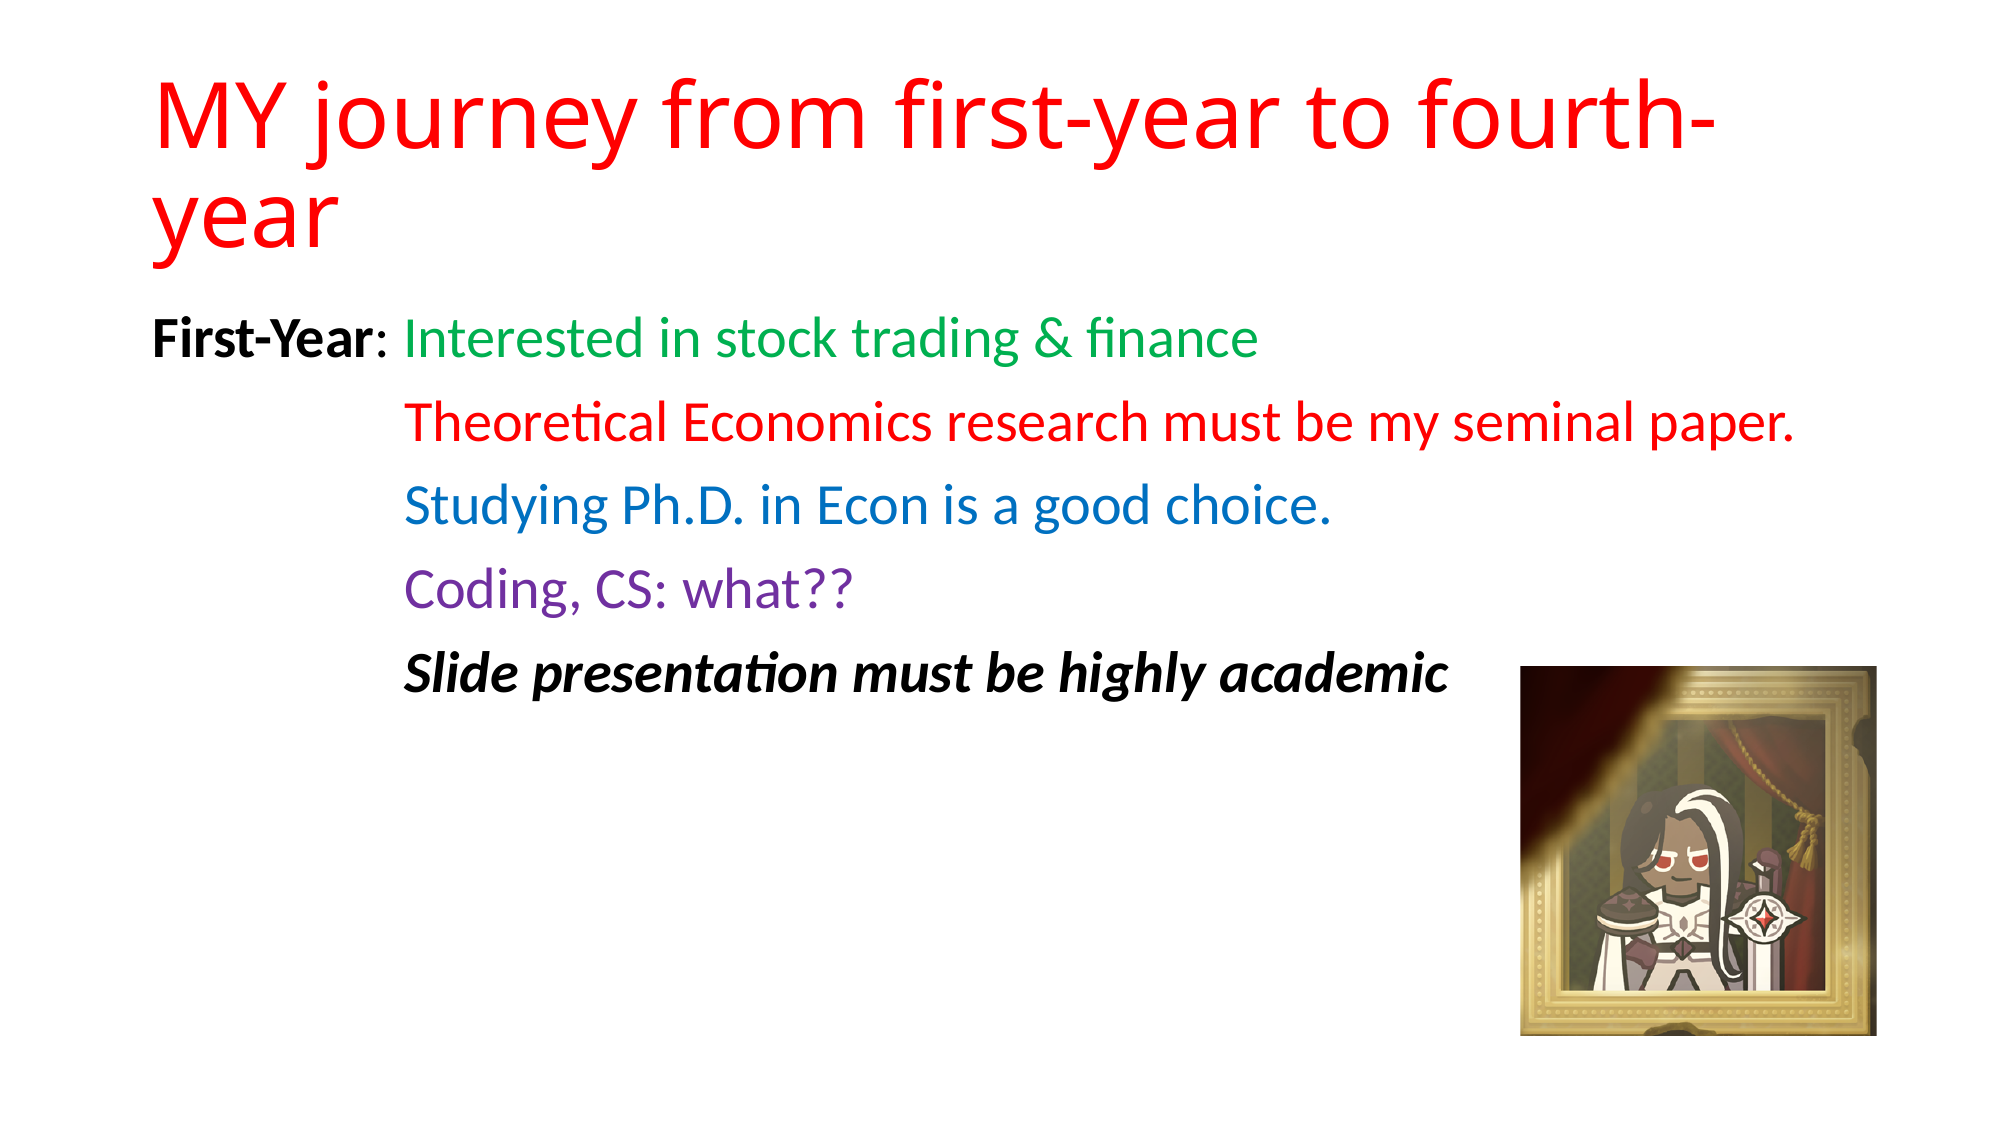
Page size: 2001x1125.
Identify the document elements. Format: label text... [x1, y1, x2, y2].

list First-Year: Interested in stock trading & finance Theoretical Economics research must be my seminal paper. Studying Ph.D. in Econ is a good choice. Coding, CS: what?? Slide presentation must be highly academic [137, 299, 1863, 1014]
picture [1520, 665, 1877, 1036]
title MY journey from first-year to fourth-year [137, 59, 1863, 278]
